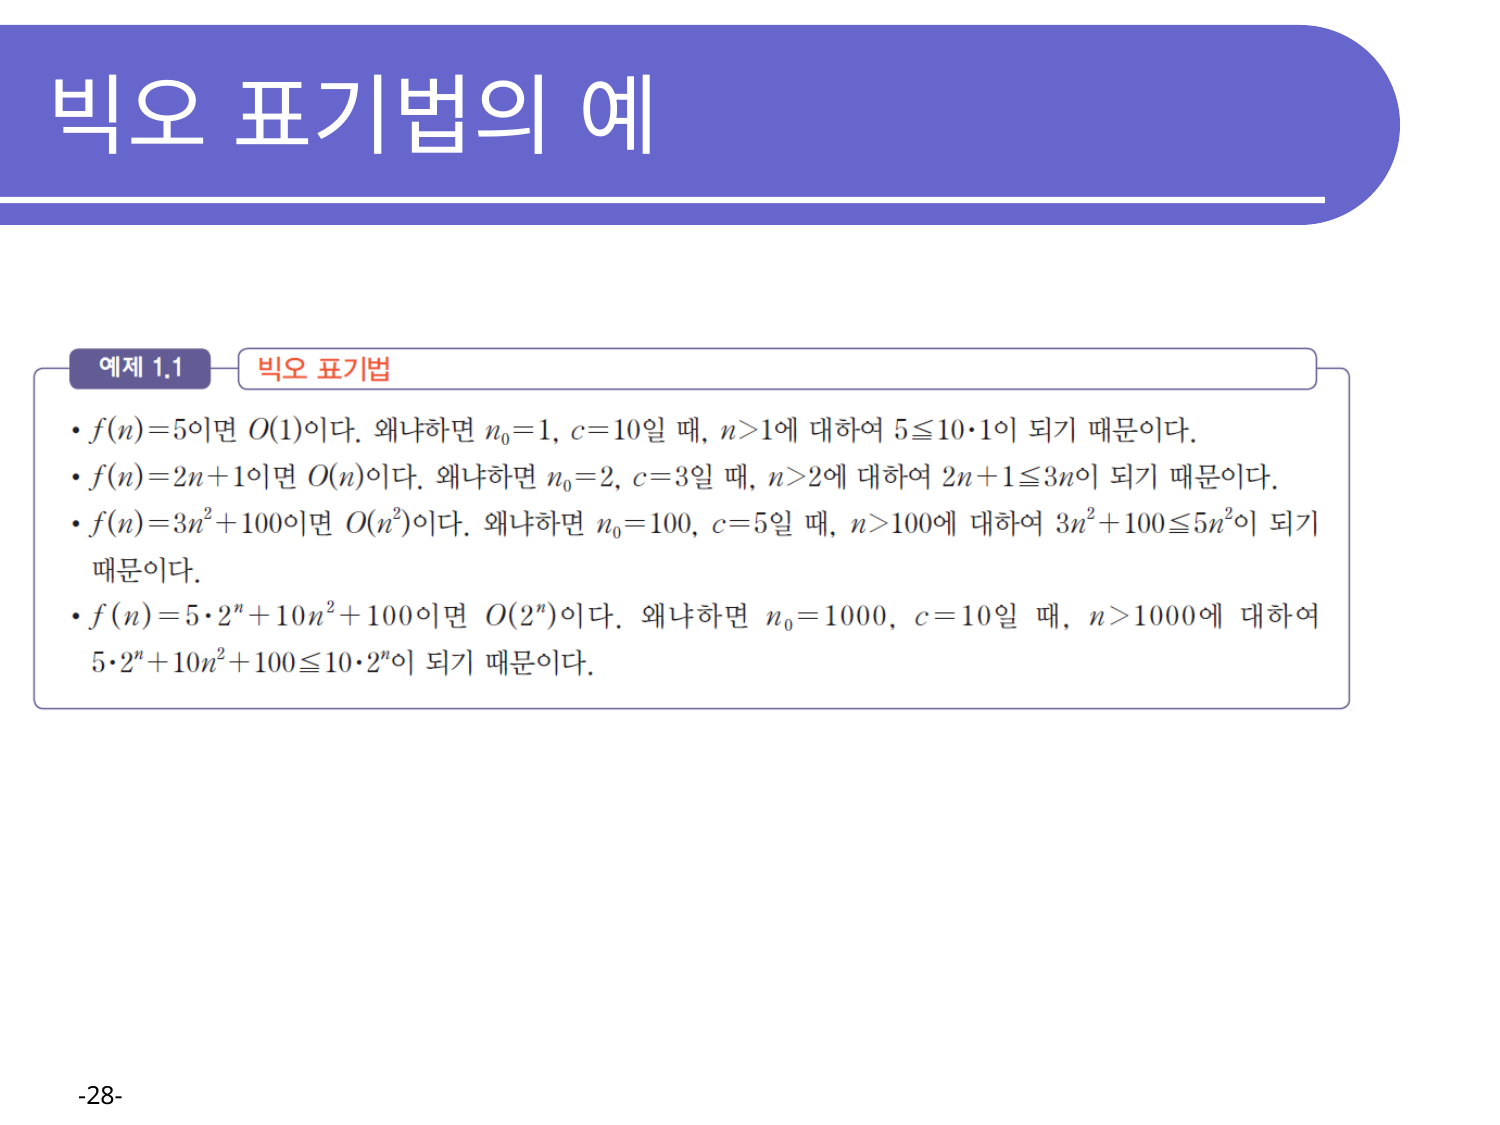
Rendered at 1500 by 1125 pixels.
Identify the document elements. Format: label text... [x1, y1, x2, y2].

title 빅오 표기법의 예 [32, 37, 1347, 188]
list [26, 333, 1365, 720]
